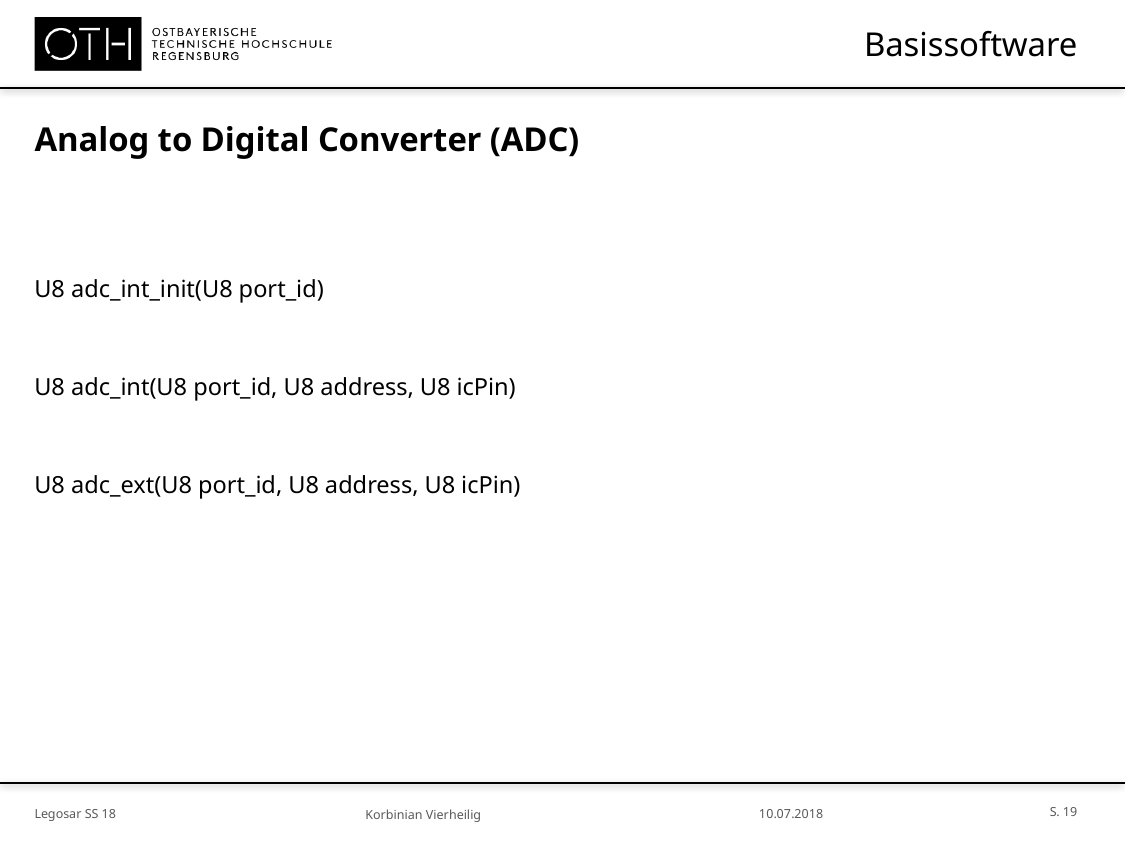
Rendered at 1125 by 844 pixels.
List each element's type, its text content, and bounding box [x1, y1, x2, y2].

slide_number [588, 782, 994, 844]
list Analog to Digital Converter (ADC) [34, 98, 1089, 179]
footer Legosar SS 18 [34, 783, 590, 844]
picture [34, 17, 332, 71]
list U8 adc_int_init(U8 port_id) U8 adc_int(U8 port_id, U8 address, U8 icPin) U8 adc_ext(U8 port_id, U8 address, U8 icPin) [34, 179, 1089, 746]
slide_number S. 19 [991, 782, 1089, 843]
title Basissoftware [332, 17, 1089, 71]
text_box Korbinian Vierheilig [365, 784, 646, 844]
